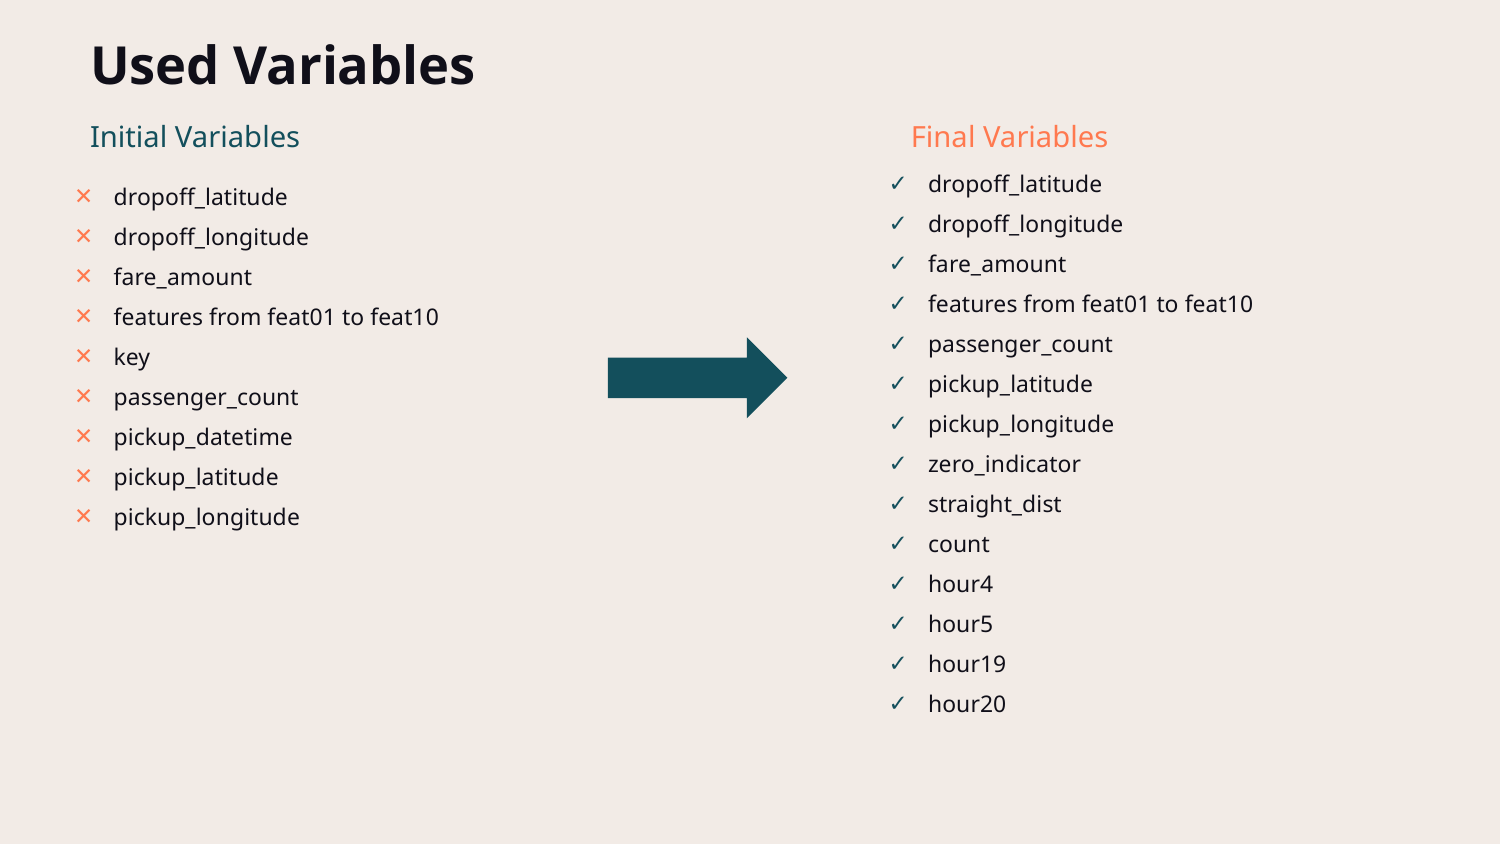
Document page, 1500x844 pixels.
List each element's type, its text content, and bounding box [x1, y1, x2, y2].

subtitle Final Variables [895, 74, 1500, 168]
list dropoff_latitude dropoff_longitude fare_amount features from feat01 to feat10 passenger_count pickup_latitude pickup_longitude zero_indicator straight_dist count hour4 hour5 hour19 hour20 [856, 161, 1477, 844]
title Used Variables [75, 16, 1425, 111]
list dropoff_latitude dropoff_longitude fare_amount features from feat01 to feat10 key passenger_count pickup_datetime pickup_latitude pickup_longitude [42, 175, 662, 844]
text_box [607, 337, 788, 419]
subtitle Initial Variables [75, 74, 695, 168]
